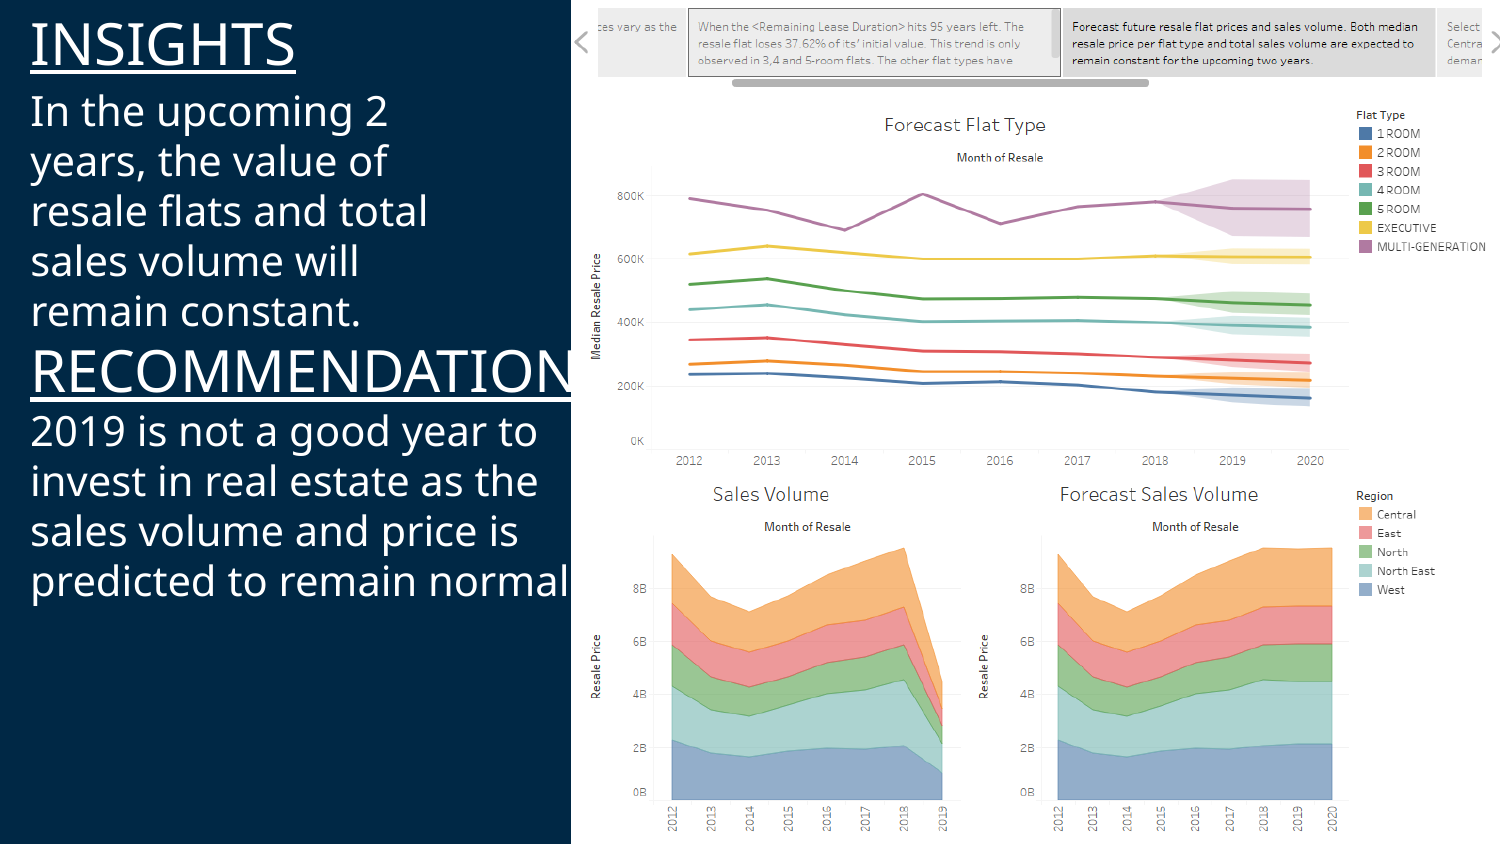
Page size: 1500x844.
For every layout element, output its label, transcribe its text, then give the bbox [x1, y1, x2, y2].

subtitle In the upcoming 2 years, the value of resale flats and total sales volume will remain constant. [15, 69, 473, 176]
text_box INSIGHTS [15, 0, 569, 95]
picture [571, 0, 1500, 844]
text_box RECOMMENDATION 2019 is not a good year to invest in real estate as the sales volume and price is predicted to remain normal. [15, 327, 566, 422]
